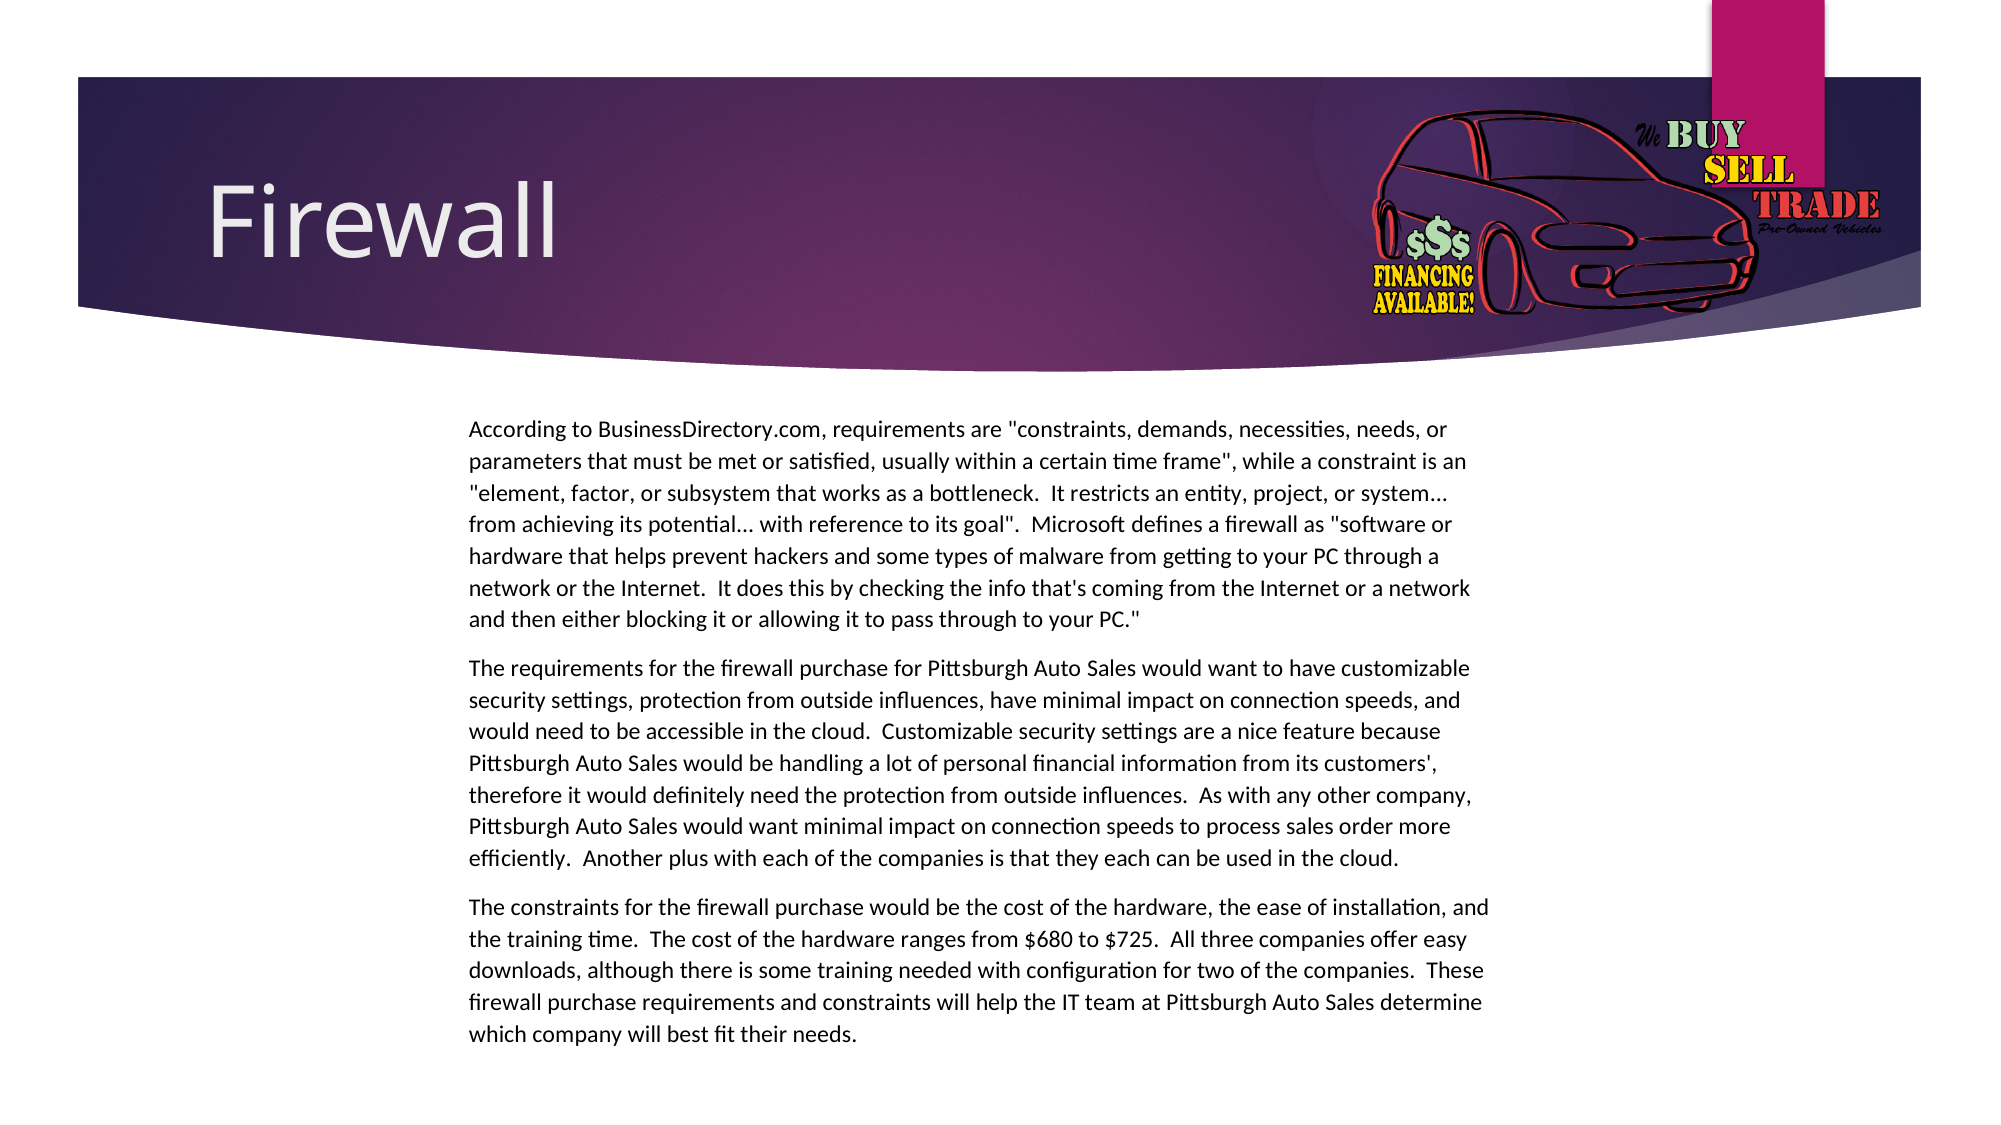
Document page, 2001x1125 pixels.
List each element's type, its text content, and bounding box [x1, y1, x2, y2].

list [468, 415, 1491, 1069]
picture [1366, 105, 1899, 317]
title Firewall [189, 159, 1350, 276]
